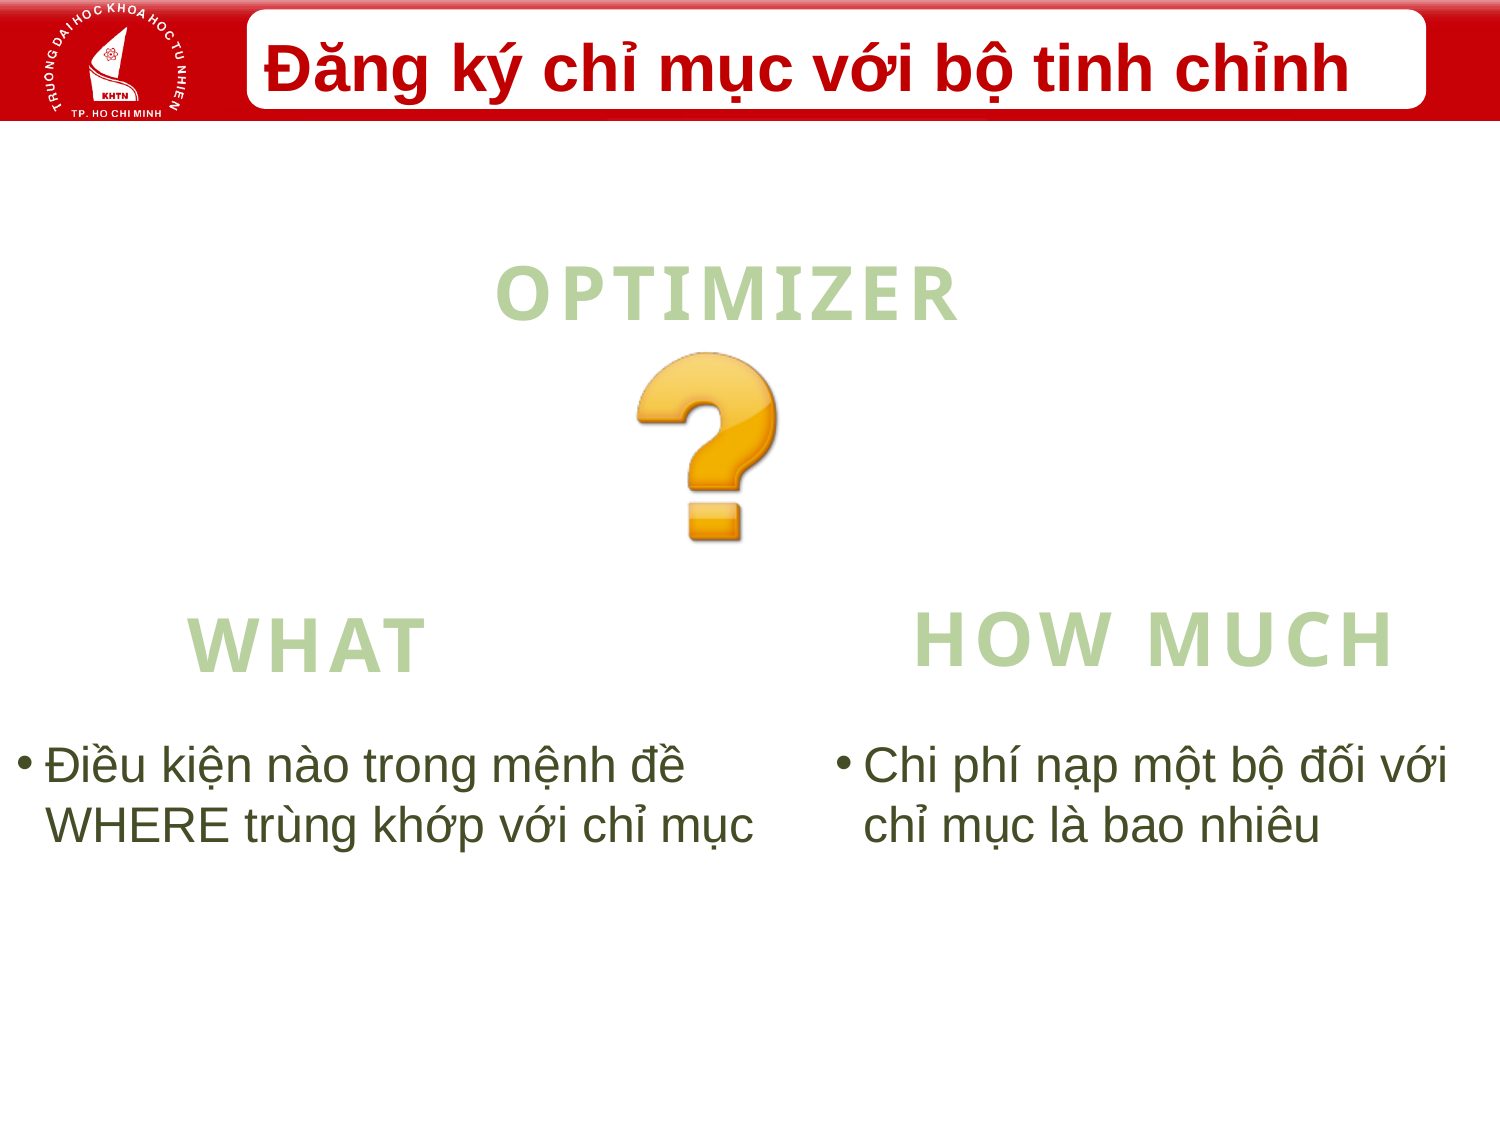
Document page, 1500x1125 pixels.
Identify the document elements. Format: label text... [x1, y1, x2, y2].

text_box WHAT [172, 589, 442, 695]
title Đăng ký chỉ mục với bộ tinh chỉnh [249, 0, 1500, 168]
text_box OPTIMIZER [478, 237, 974, 343]
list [607, 348, 809, 550]
text_box HOW MUCH [895, 584, 1412, 689]
text_box Chi phí nạp một bộ đối với chỉ mục là bao nhiêu [820, 724, 1500, 860]
text_box Điều kiện nào trong mệnh đề WHERE trùng khớp với chỉ mục [2, 724, 778, 860]
picture [0, 0, 249, 121]
